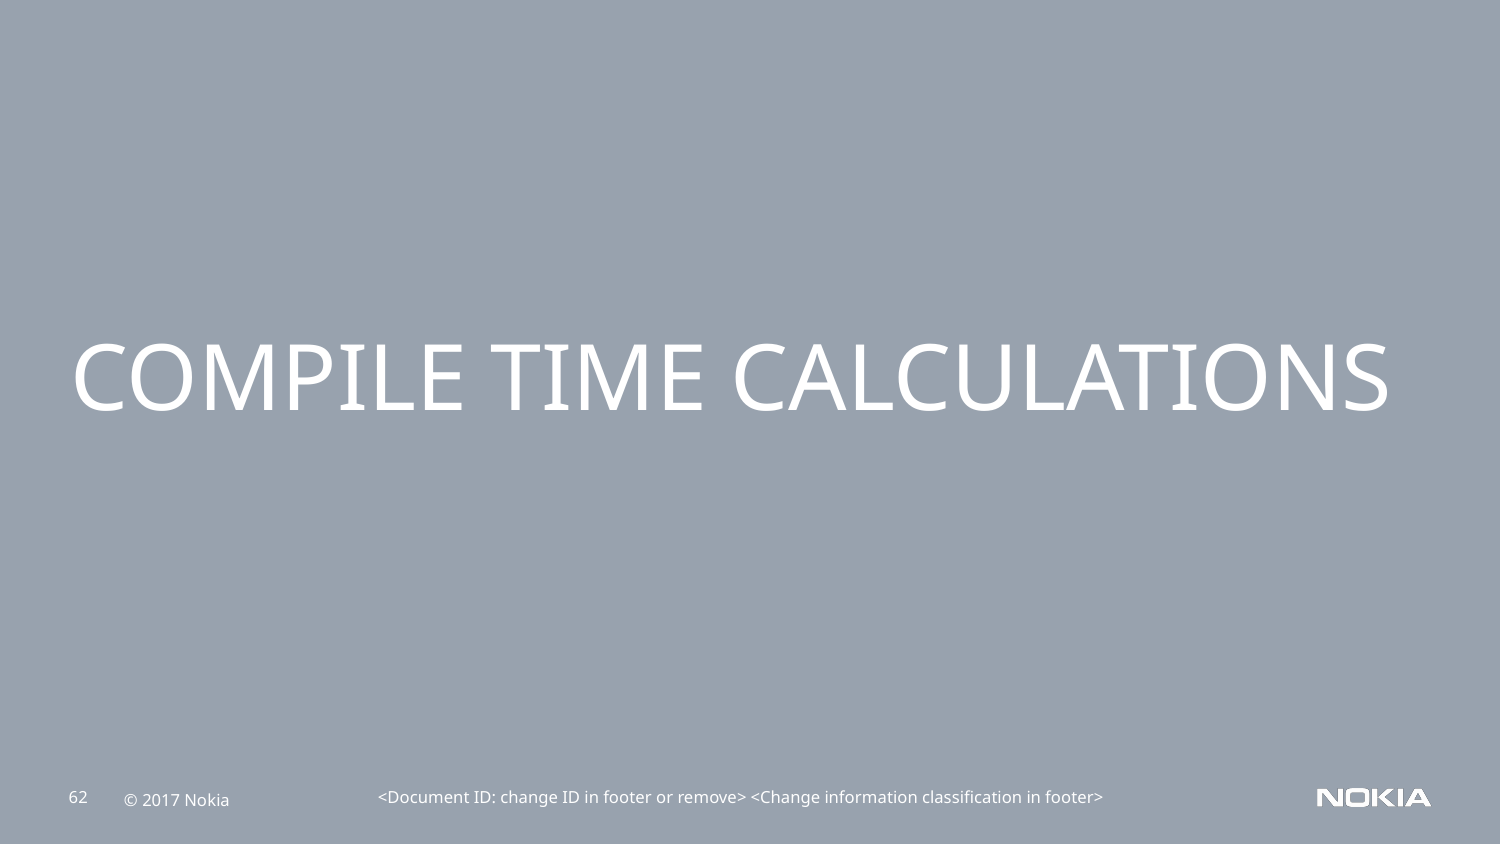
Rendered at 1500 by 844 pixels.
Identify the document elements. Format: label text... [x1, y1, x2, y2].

list COMPILE TIME CALCULATIONS [50, 318, 1414, 423]
footer <Document ID: change ID in footer or remove> <Change information classification in footer> [377, 790, 1122, 811]
picture [1291, 762, 1458, 833]
